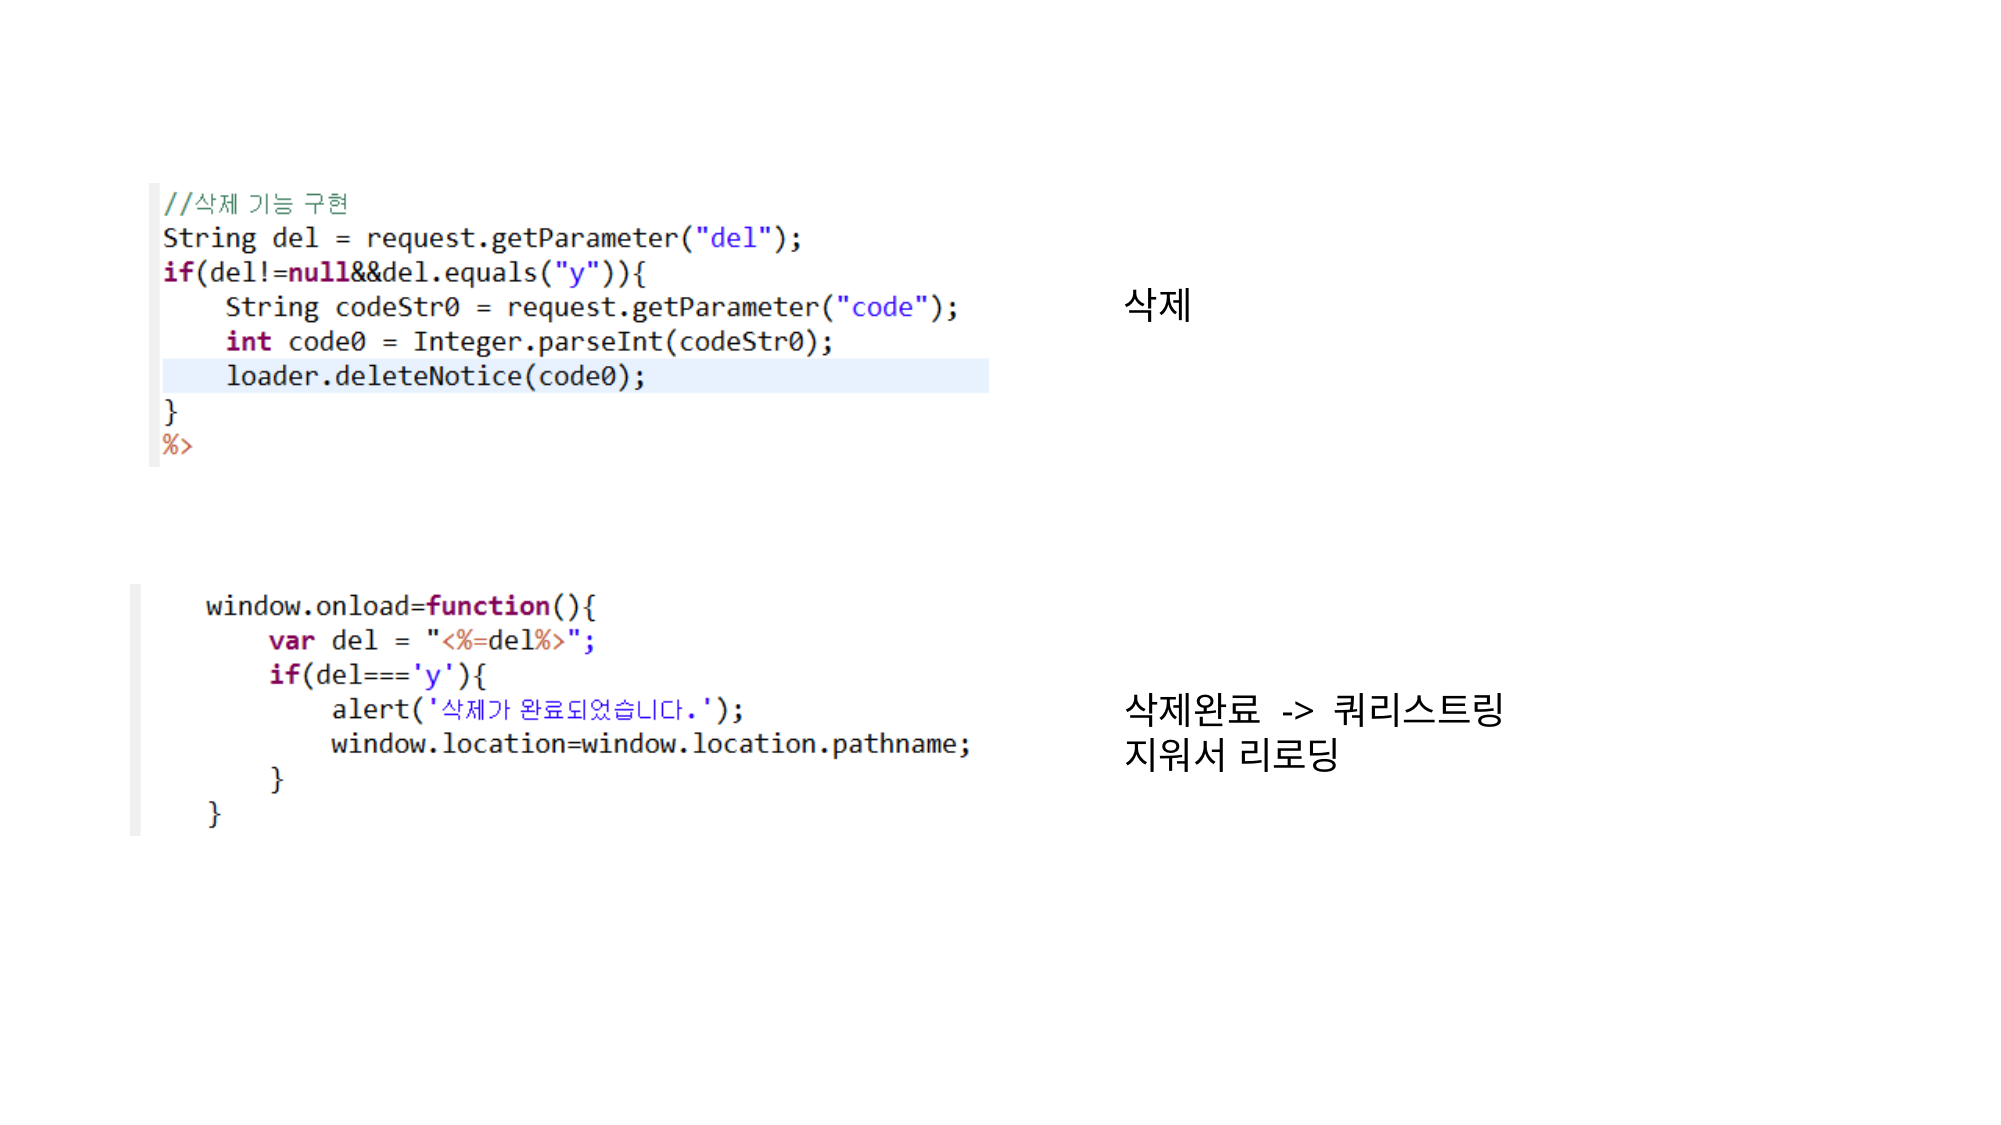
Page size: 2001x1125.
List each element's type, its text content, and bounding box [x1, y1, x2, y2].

text_box 삭제완료 -> 쿼리스트링 지워서 리로딩 [1109, 679, 1550, 785]
text_box 삭제 [1109, 274, 1438, 335]
picture [149, 183, 989, 467]
picture [130, 584, 989, 836]
